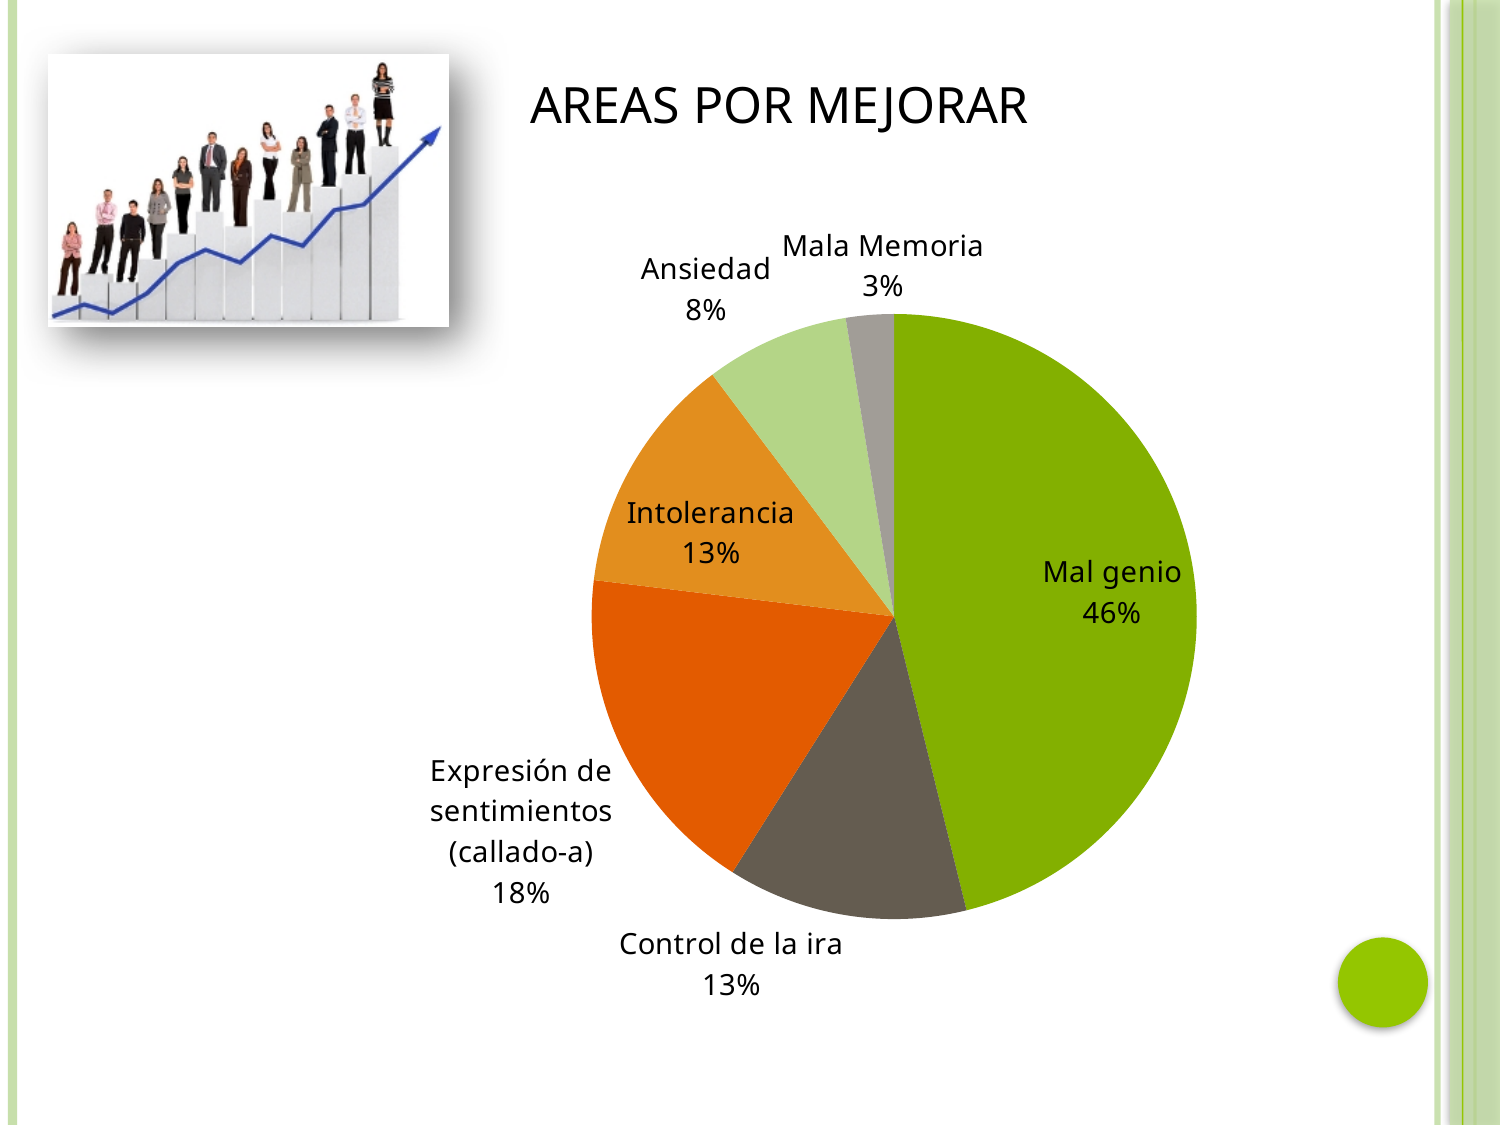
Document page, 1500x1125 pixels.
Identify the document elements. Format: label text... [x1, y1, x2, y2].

text_box AREAS POR MEJORAR [490, 66, 1117, 204]
chart [146, 207, 1342, 1024]
picture [48, 54, 449, 327]
